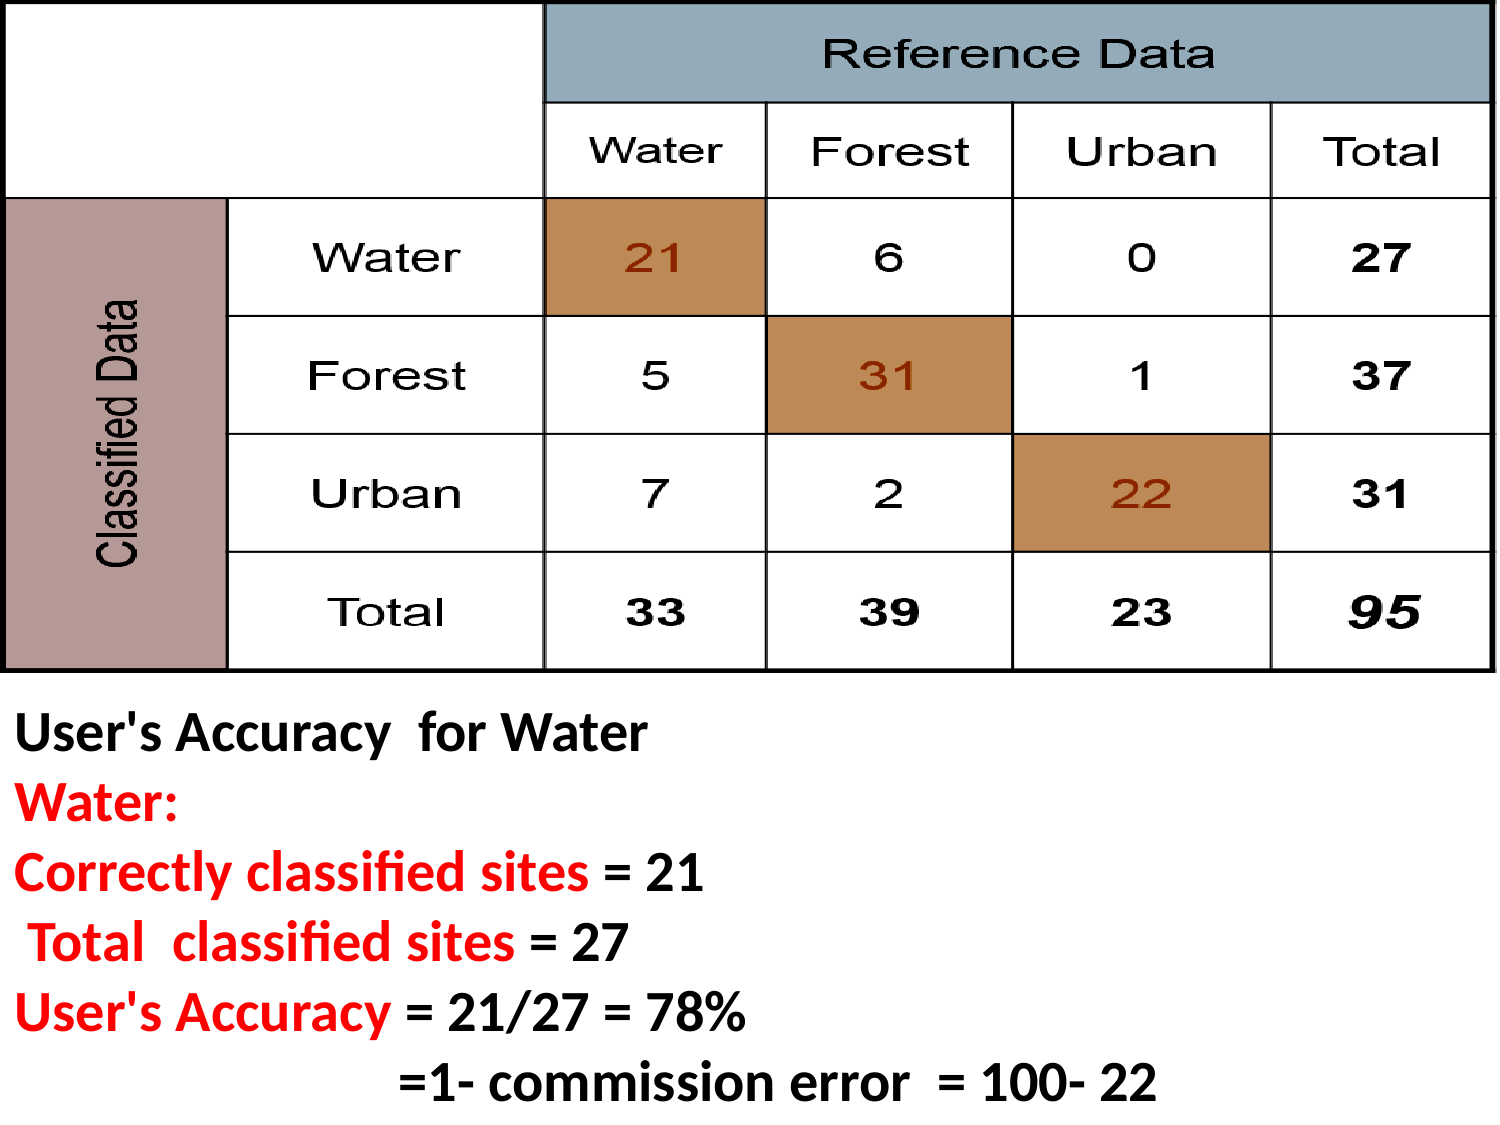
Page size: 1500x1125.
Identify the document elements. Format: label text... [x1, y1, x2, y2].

picture [0, 0, 1500, 676]
text_box User's Accuracy for Water Water: Correctly classified sites = 21 Total classified sites = 27 User's Accuracy = 21/27 = 78% =1- commission error = 100- 22 [0, 685, 1500, 1125]
